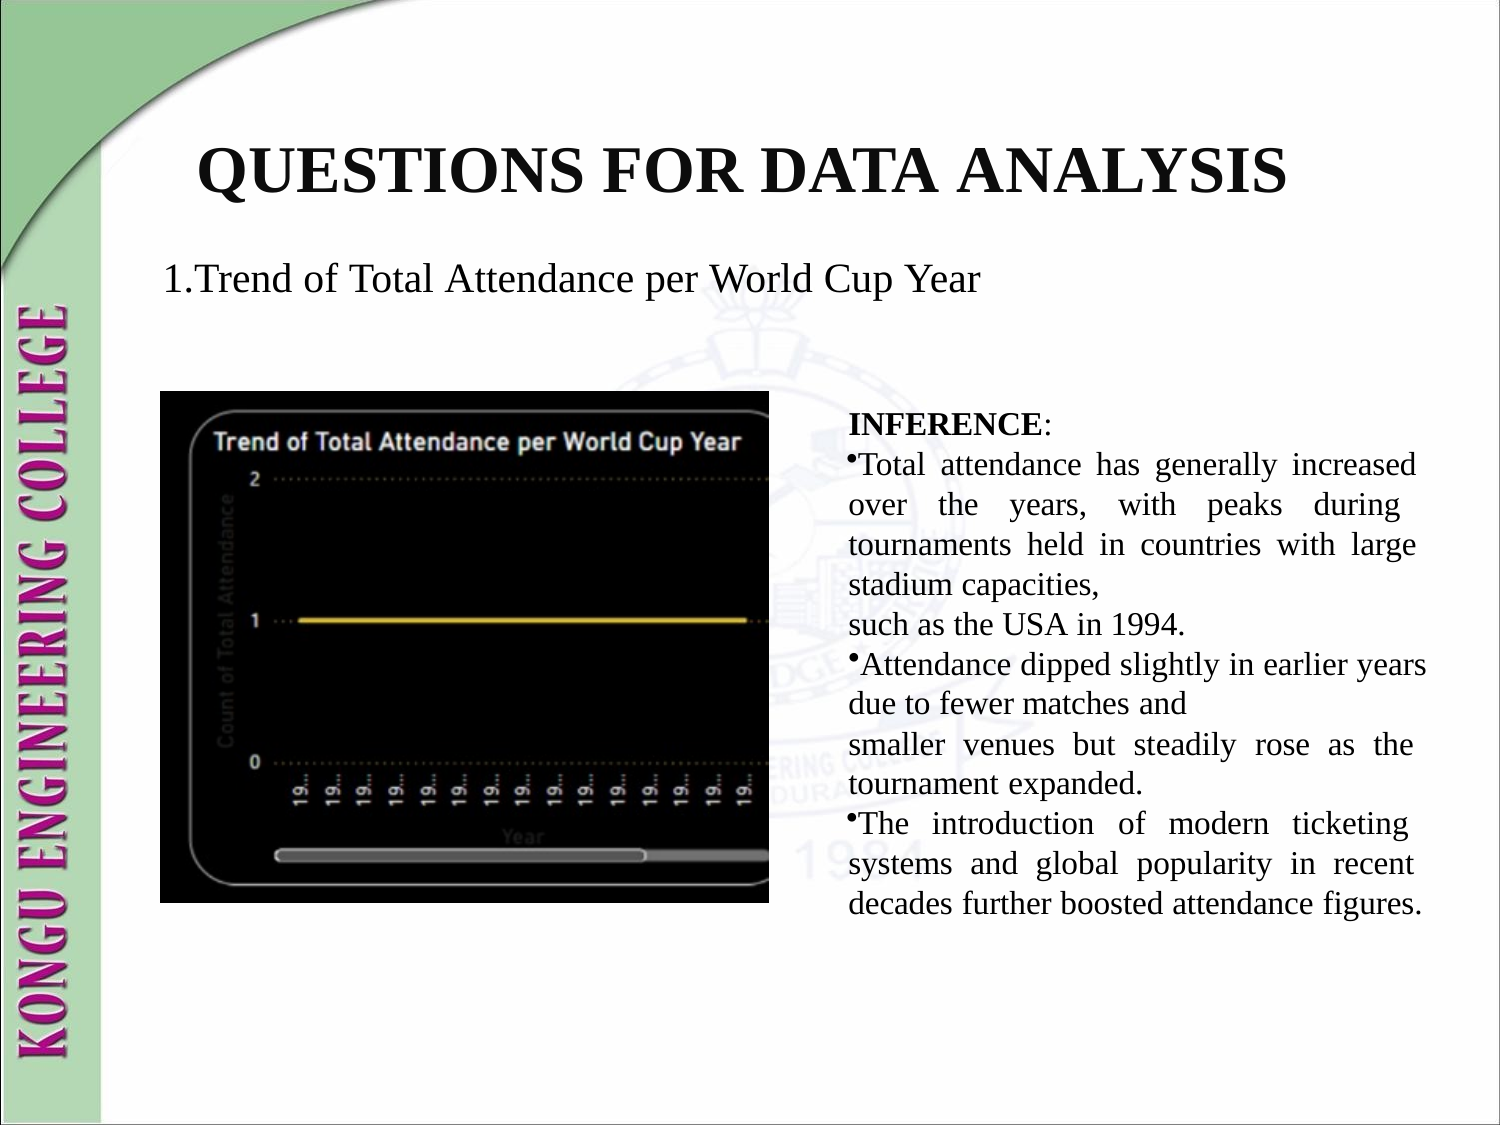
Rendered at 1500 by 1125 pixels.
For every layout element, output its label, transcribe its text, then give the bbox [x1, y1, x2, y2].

title QUESTIONS FOR DATA ANALYSIS [194, 123, 1306, 314]
text_box INFERENCE: Total attendance has generally increased over the years, with peaks during tournaments held in countries with large stadium capacities, such as the USA in 1994. Attendance dipped slightly in earlier years due to fewer matches and smaller venues but steadily rose as the tournament expanded. The introduction of modern ticketing systems and global popularity in recent decades further boosted attendance figures. [846, 400, 1433, 922]
text_box 1.Trend of Total Attendance per World Cup Year [160, 248, 991, 301]
picture [0, 0, 1500, 1125]
